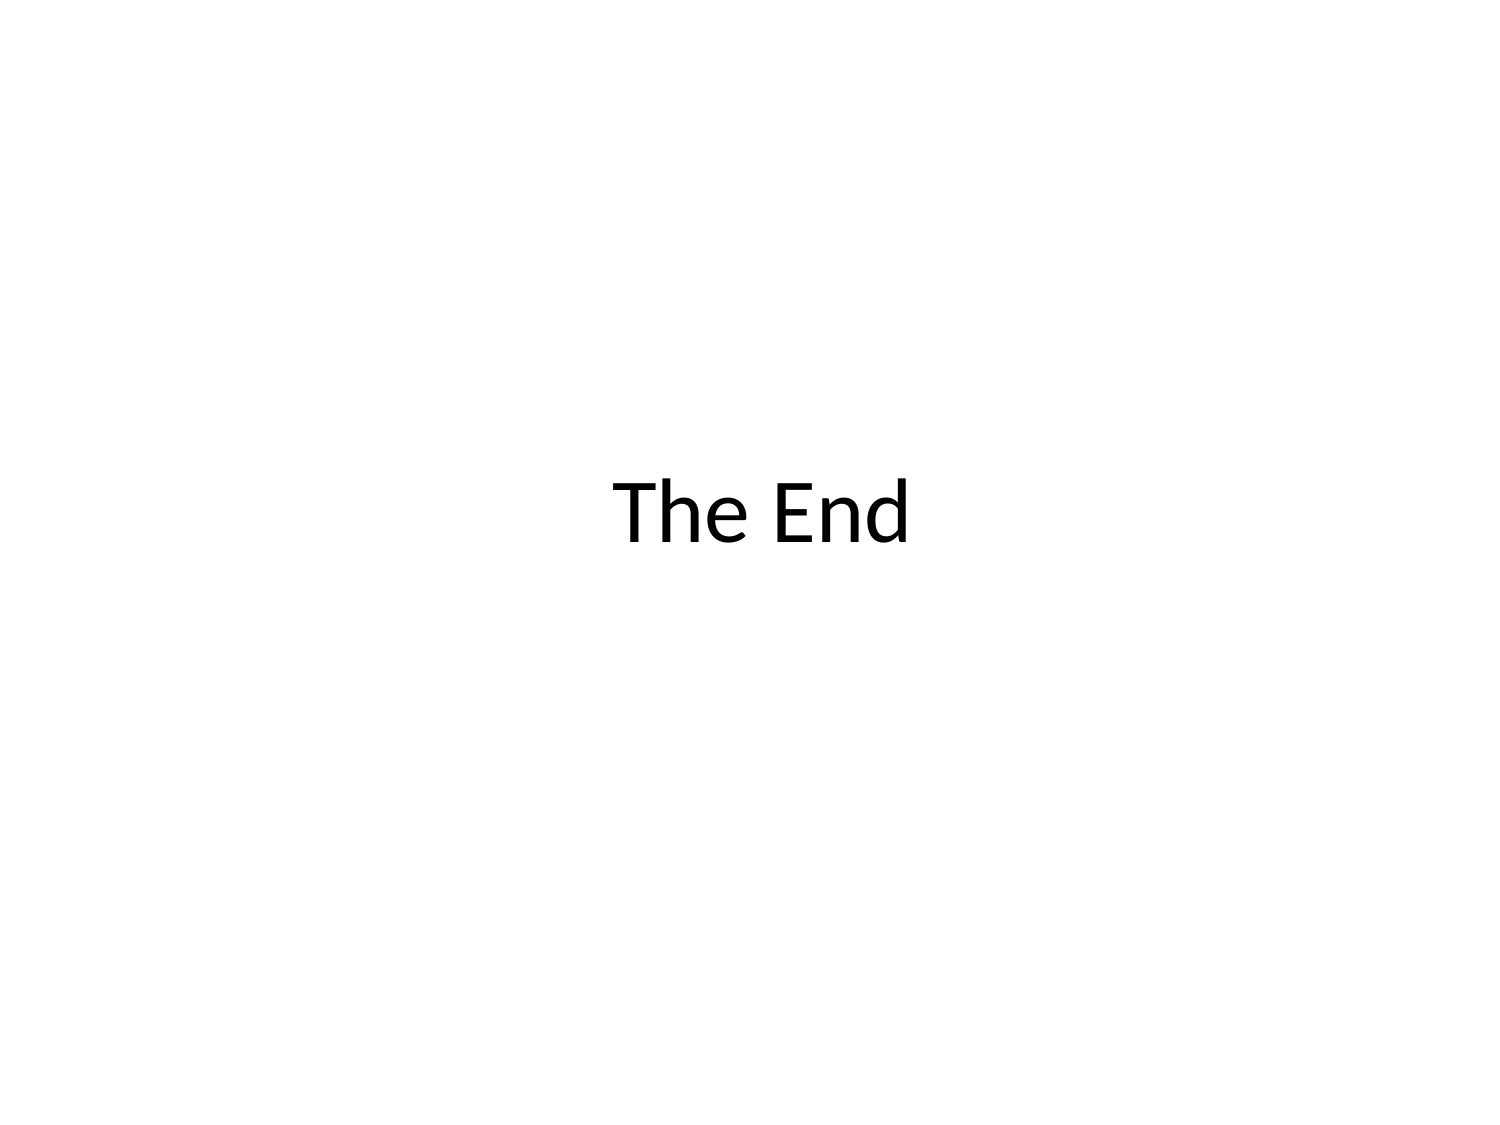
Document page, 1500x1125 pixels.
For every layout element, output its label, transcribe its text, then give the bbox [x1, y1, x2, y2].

title The End [87, 412, 1438, 600]
